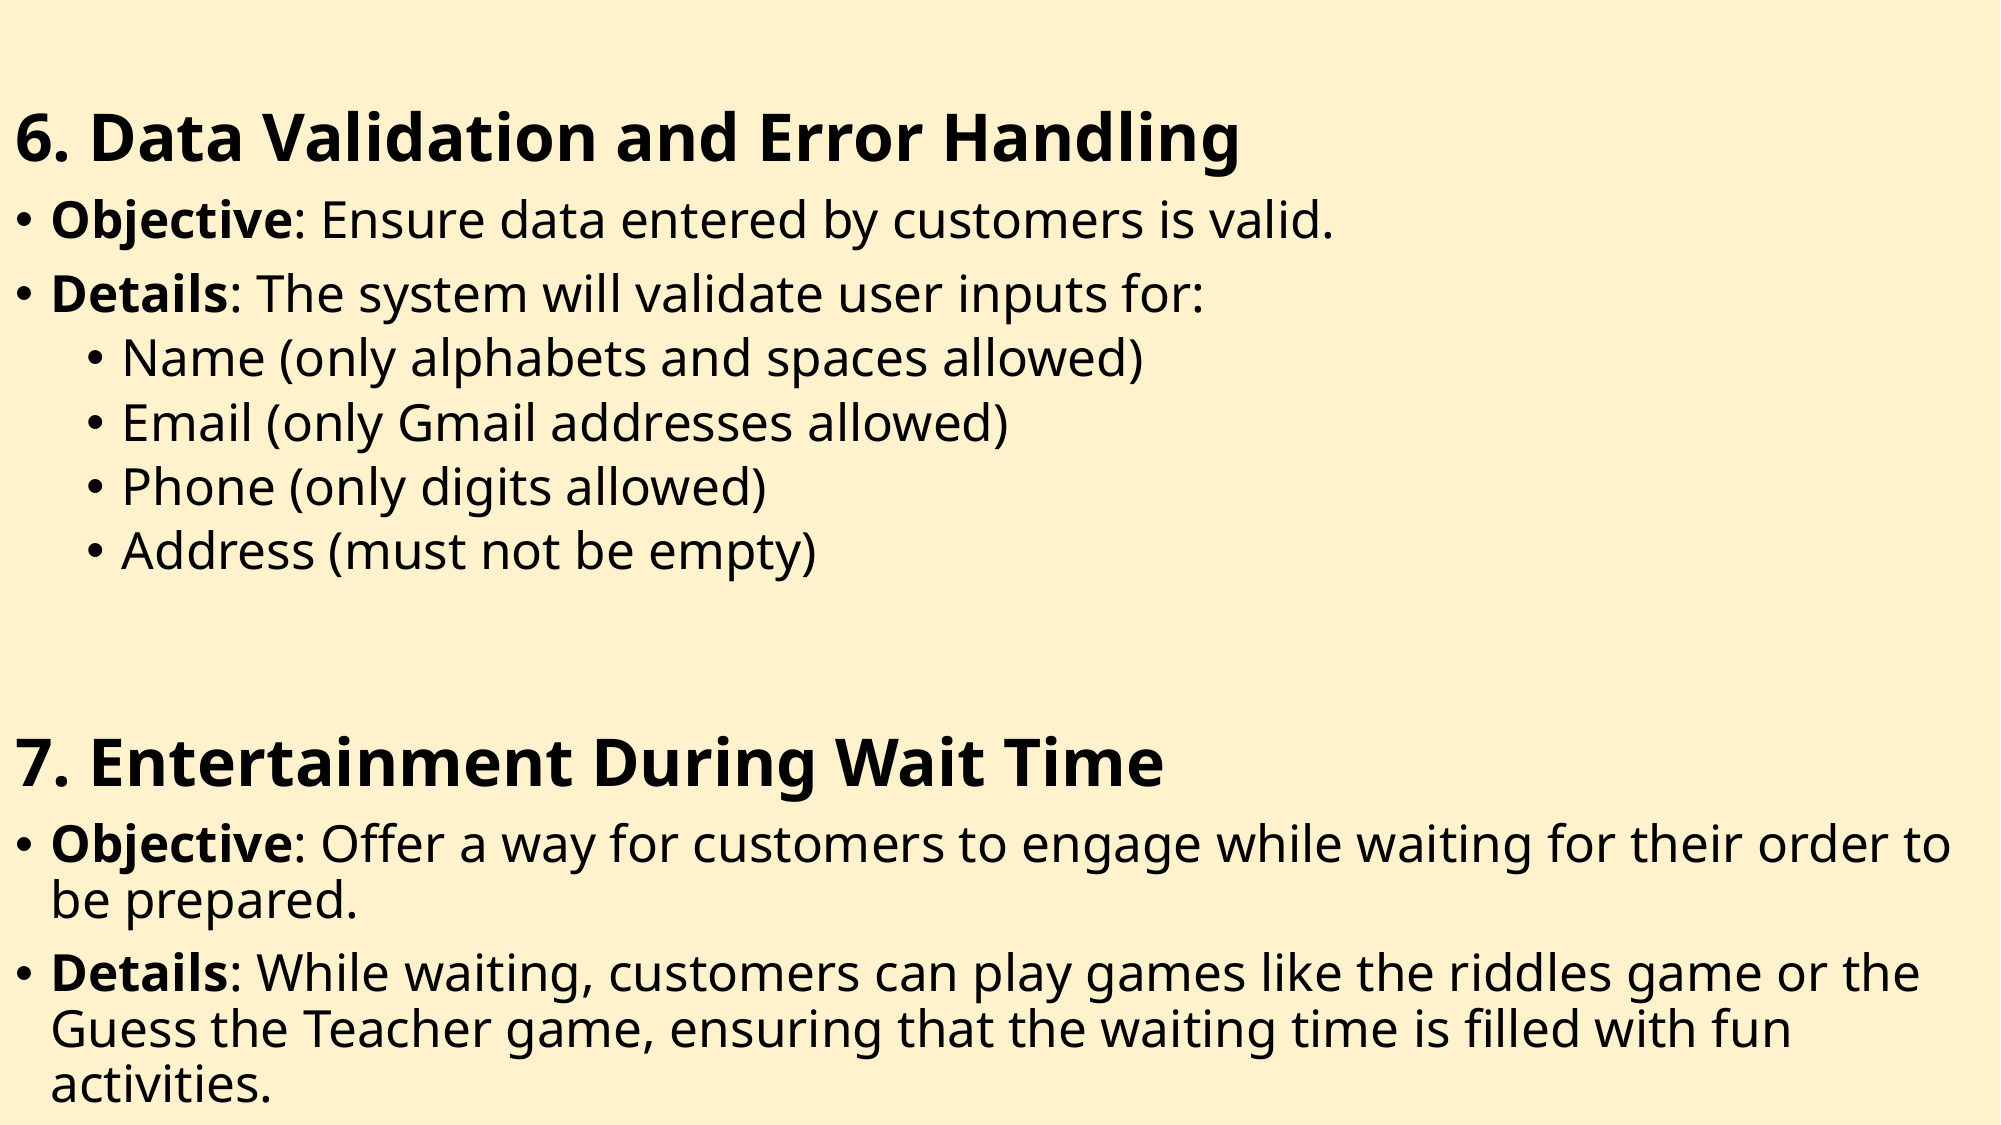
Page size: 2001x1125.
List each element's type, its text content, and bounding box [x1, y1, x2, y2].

list 6. Data Validation and Error Handling Objective: Ensure data entered by customers is valid. Details: The system will validate user inputs for: Name (only alphabets and spaces allowed) Email (only Gmail addresses allowed) Phone (only digits allowed) Address (must not be empty) 7. Entertainment During Wait Time Objective: Offer a way for customers to engage while waiting for their order to be prepared. Details: While waiting, customers can play games like the riddles game or the Guess the Teacher game, ensuring that the waiting time is filled with fun activities. [0, 0, 2000, 1125]
